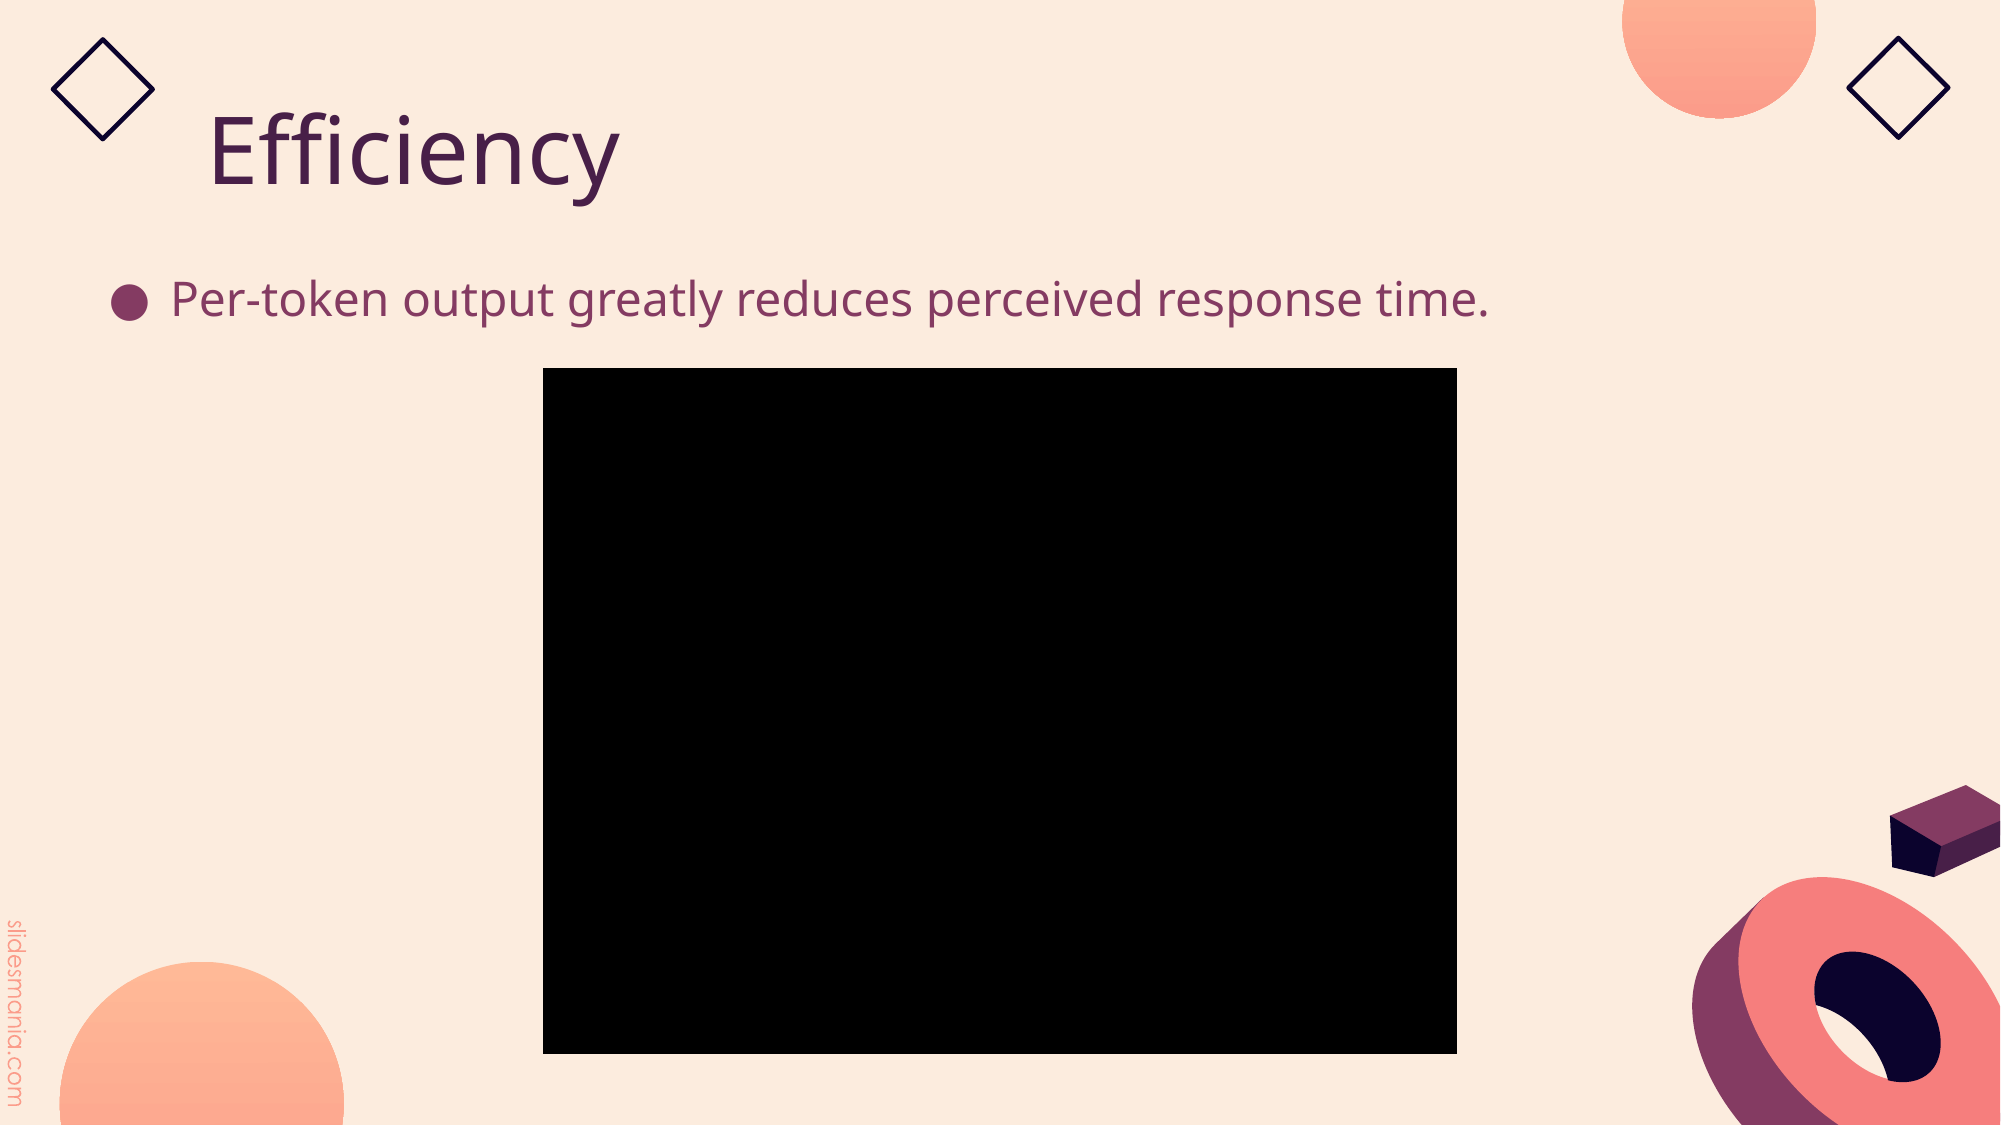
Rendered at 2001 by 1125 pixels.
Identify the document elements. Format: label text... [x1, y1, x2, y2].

title Efficiency [186, 70, 1789, 217]
picture [543, 368, 1457, 1054]
list Per-token output greatly reduces perceived response time. [75, 239, 1894, 1105]
